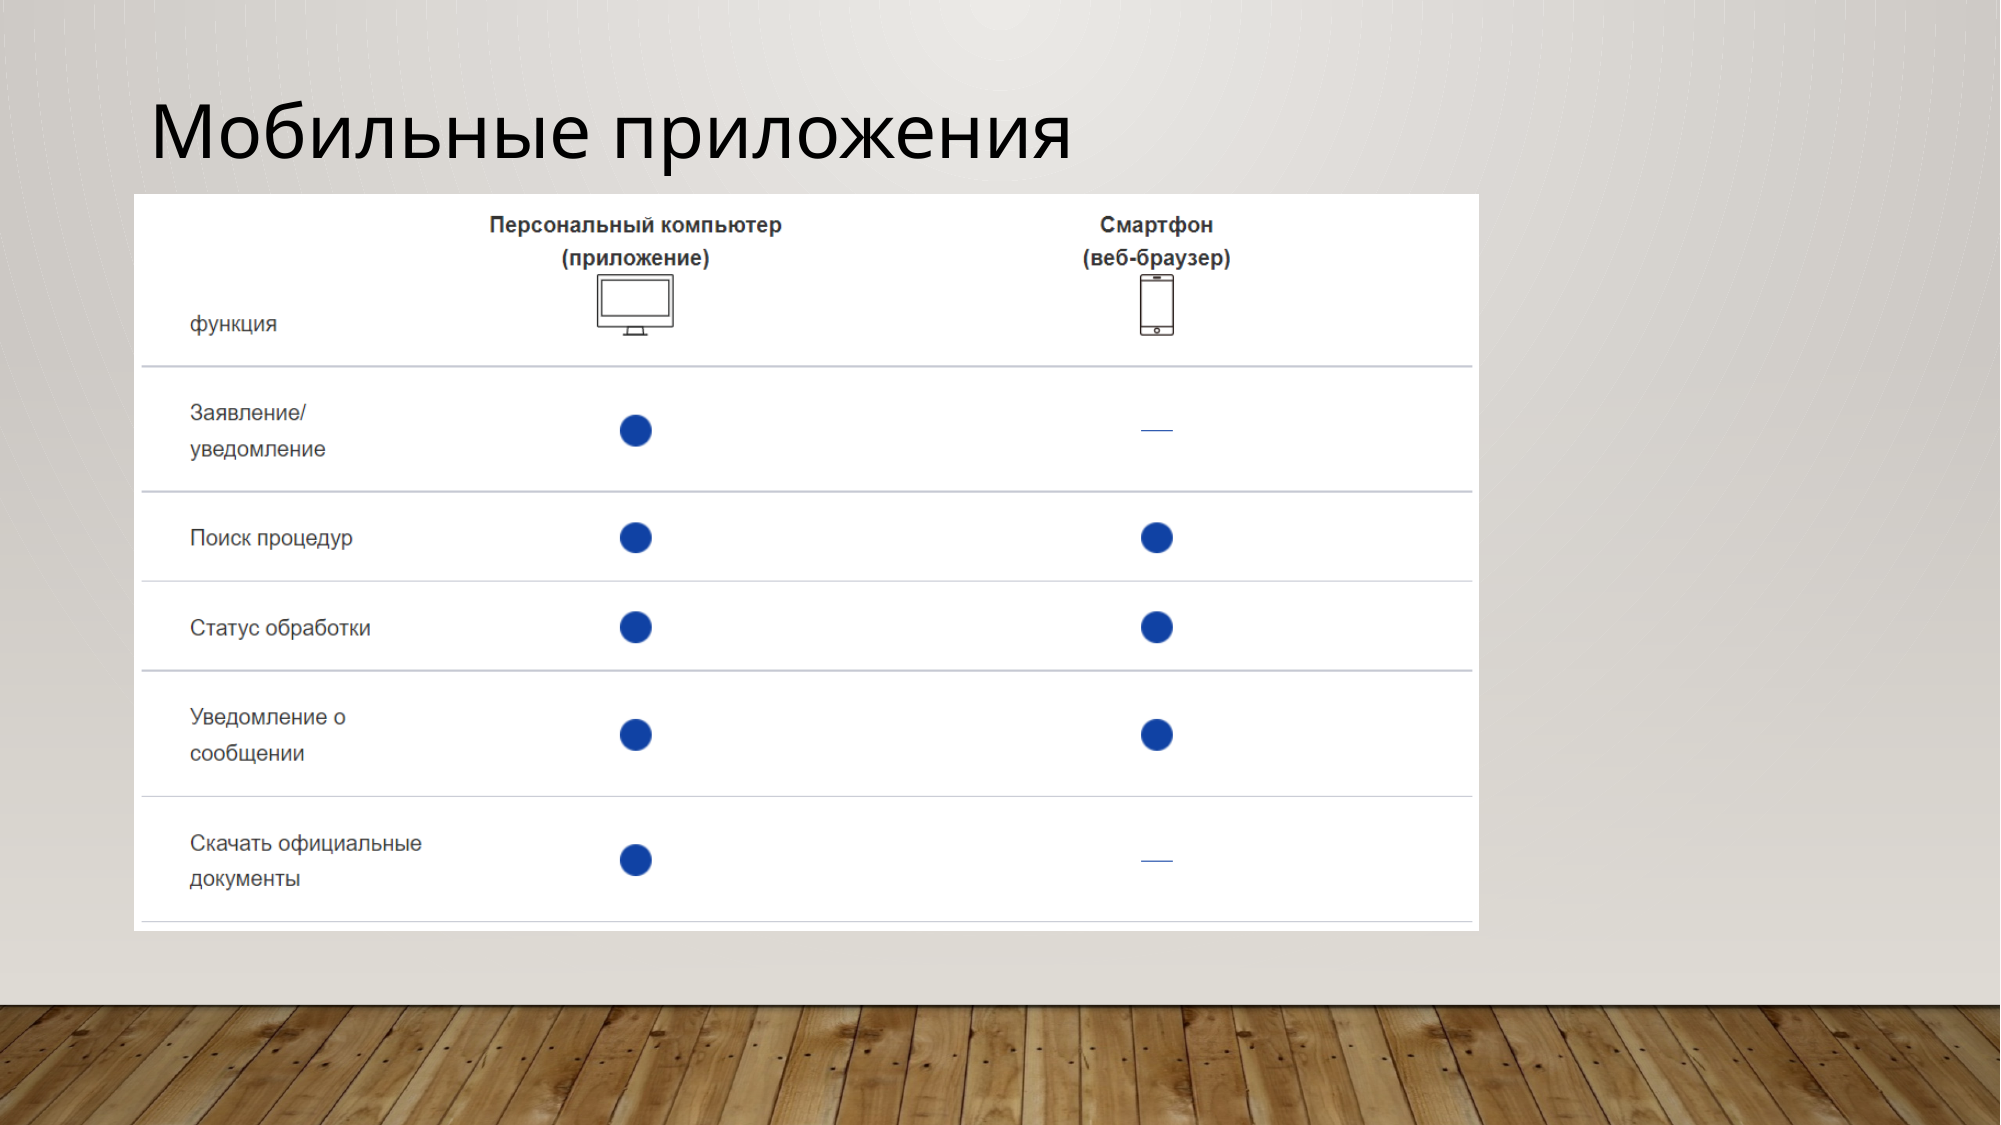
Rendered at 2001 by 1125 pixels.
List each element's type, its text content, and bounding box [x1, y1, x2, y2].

picture [134, 194, 1479, 931]
picture [0, 1005, 2000, 1125]
text_box Мобильные приложения [134, 76, 1599, 181]
